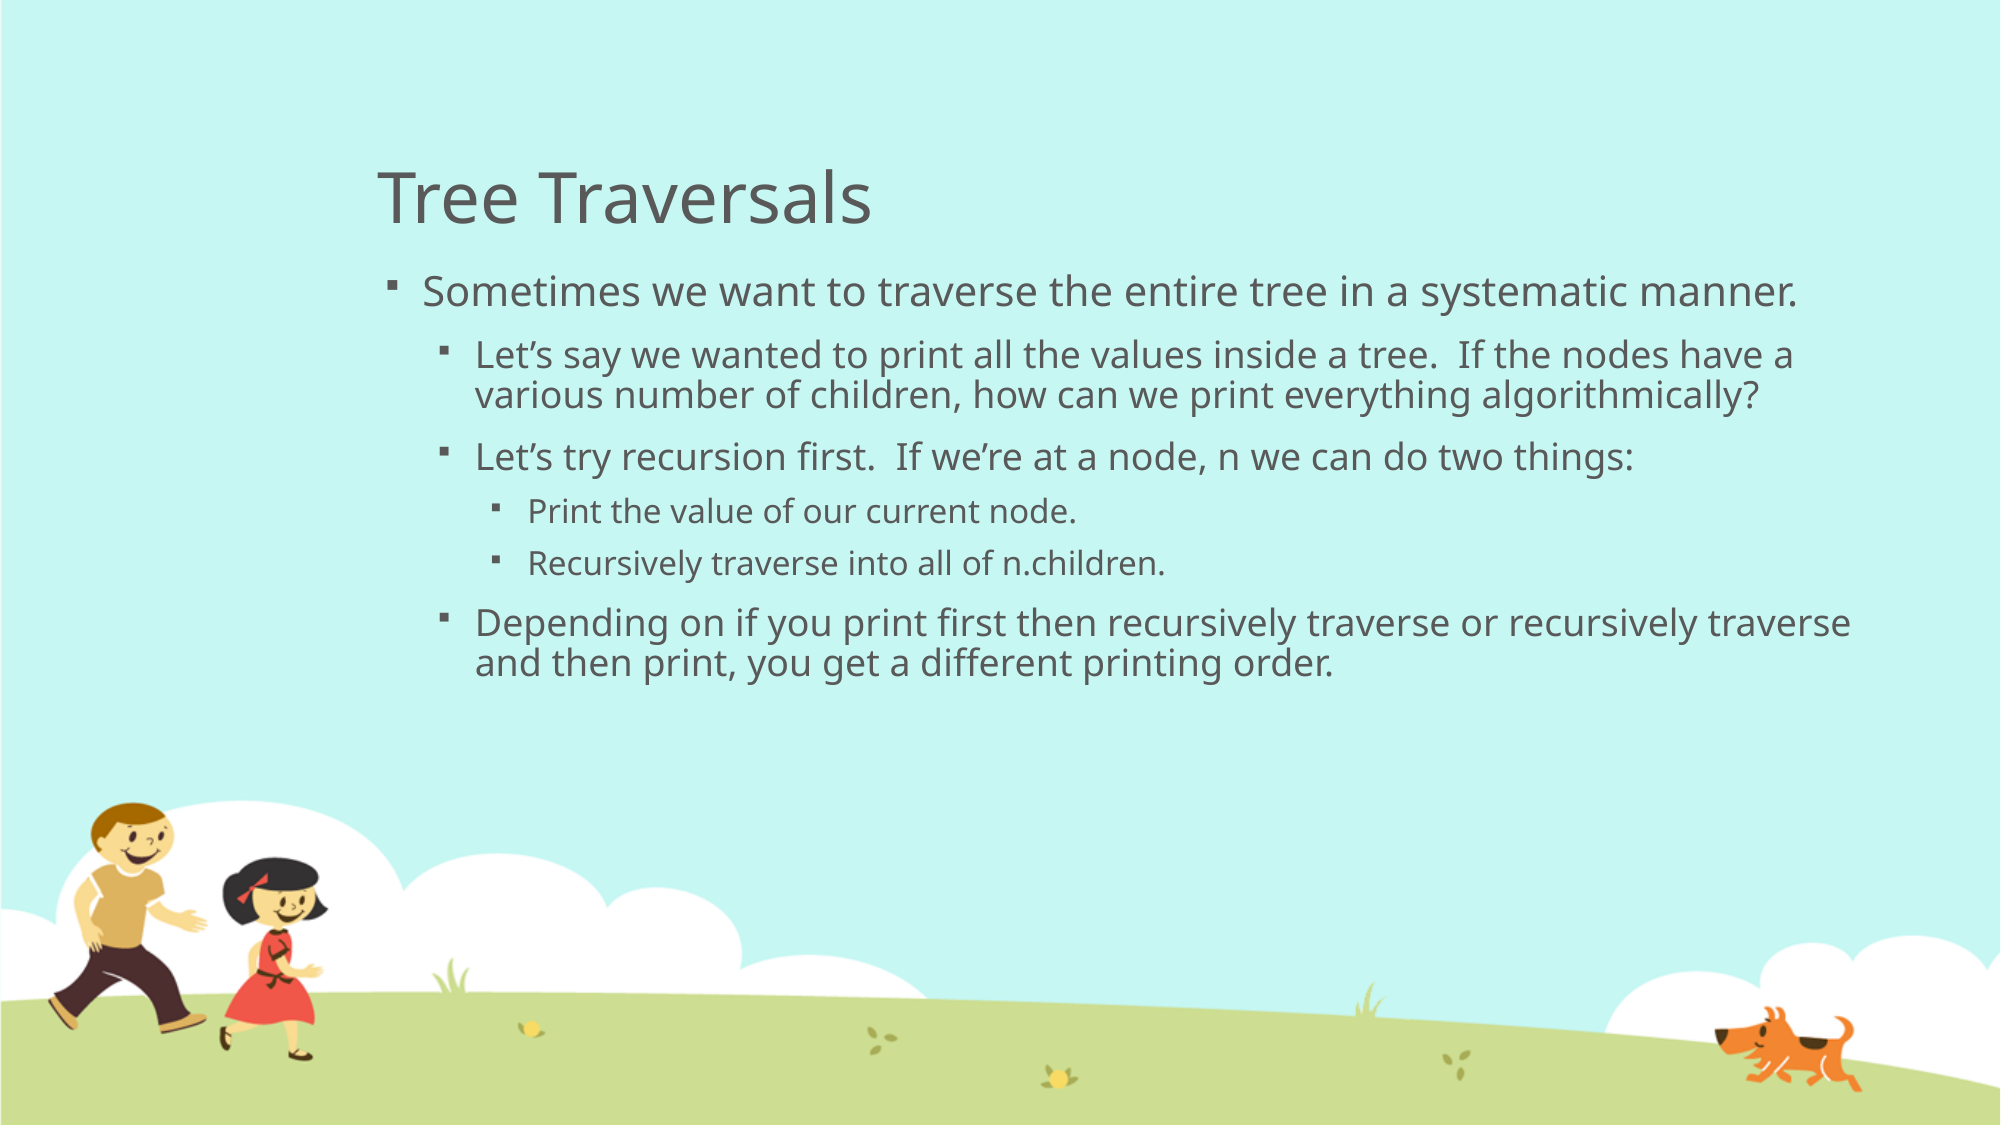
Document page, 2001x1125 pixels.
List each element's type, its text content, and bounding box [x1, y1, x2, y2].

list Sometimes we want to traverse the entire tree in a systematic manner. Let’s say we wanted to print all the values inside a tree. If the nodes have a various number of children, how can we print everything algorithmically? Let’s try recursion first. If we’re at a node, n we can do two things: Print the value of our current node. Recursively traverse into all of n.children. Depending on if you print first then recursively traverse or recursively traverse and then print, you get a different printing order. [362, 262, 1900, 938]
picture [0, 0, 2001, 1125]
title Tree Traversals [362, 50, 1900, 247]
